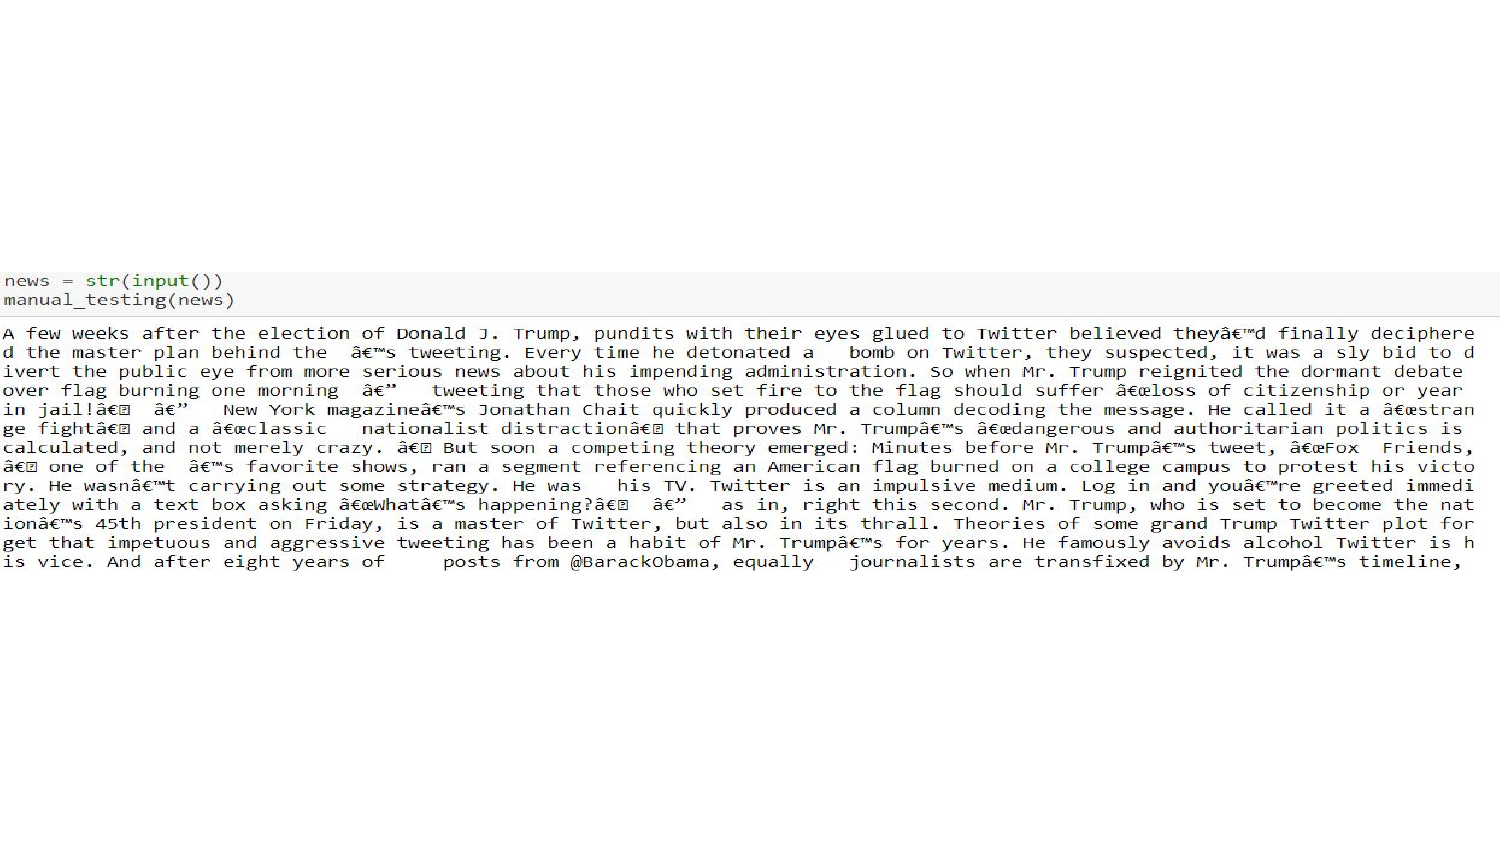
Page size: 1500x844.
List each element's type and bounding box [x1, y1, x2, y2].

picture [0, 272, 1500, 572]
